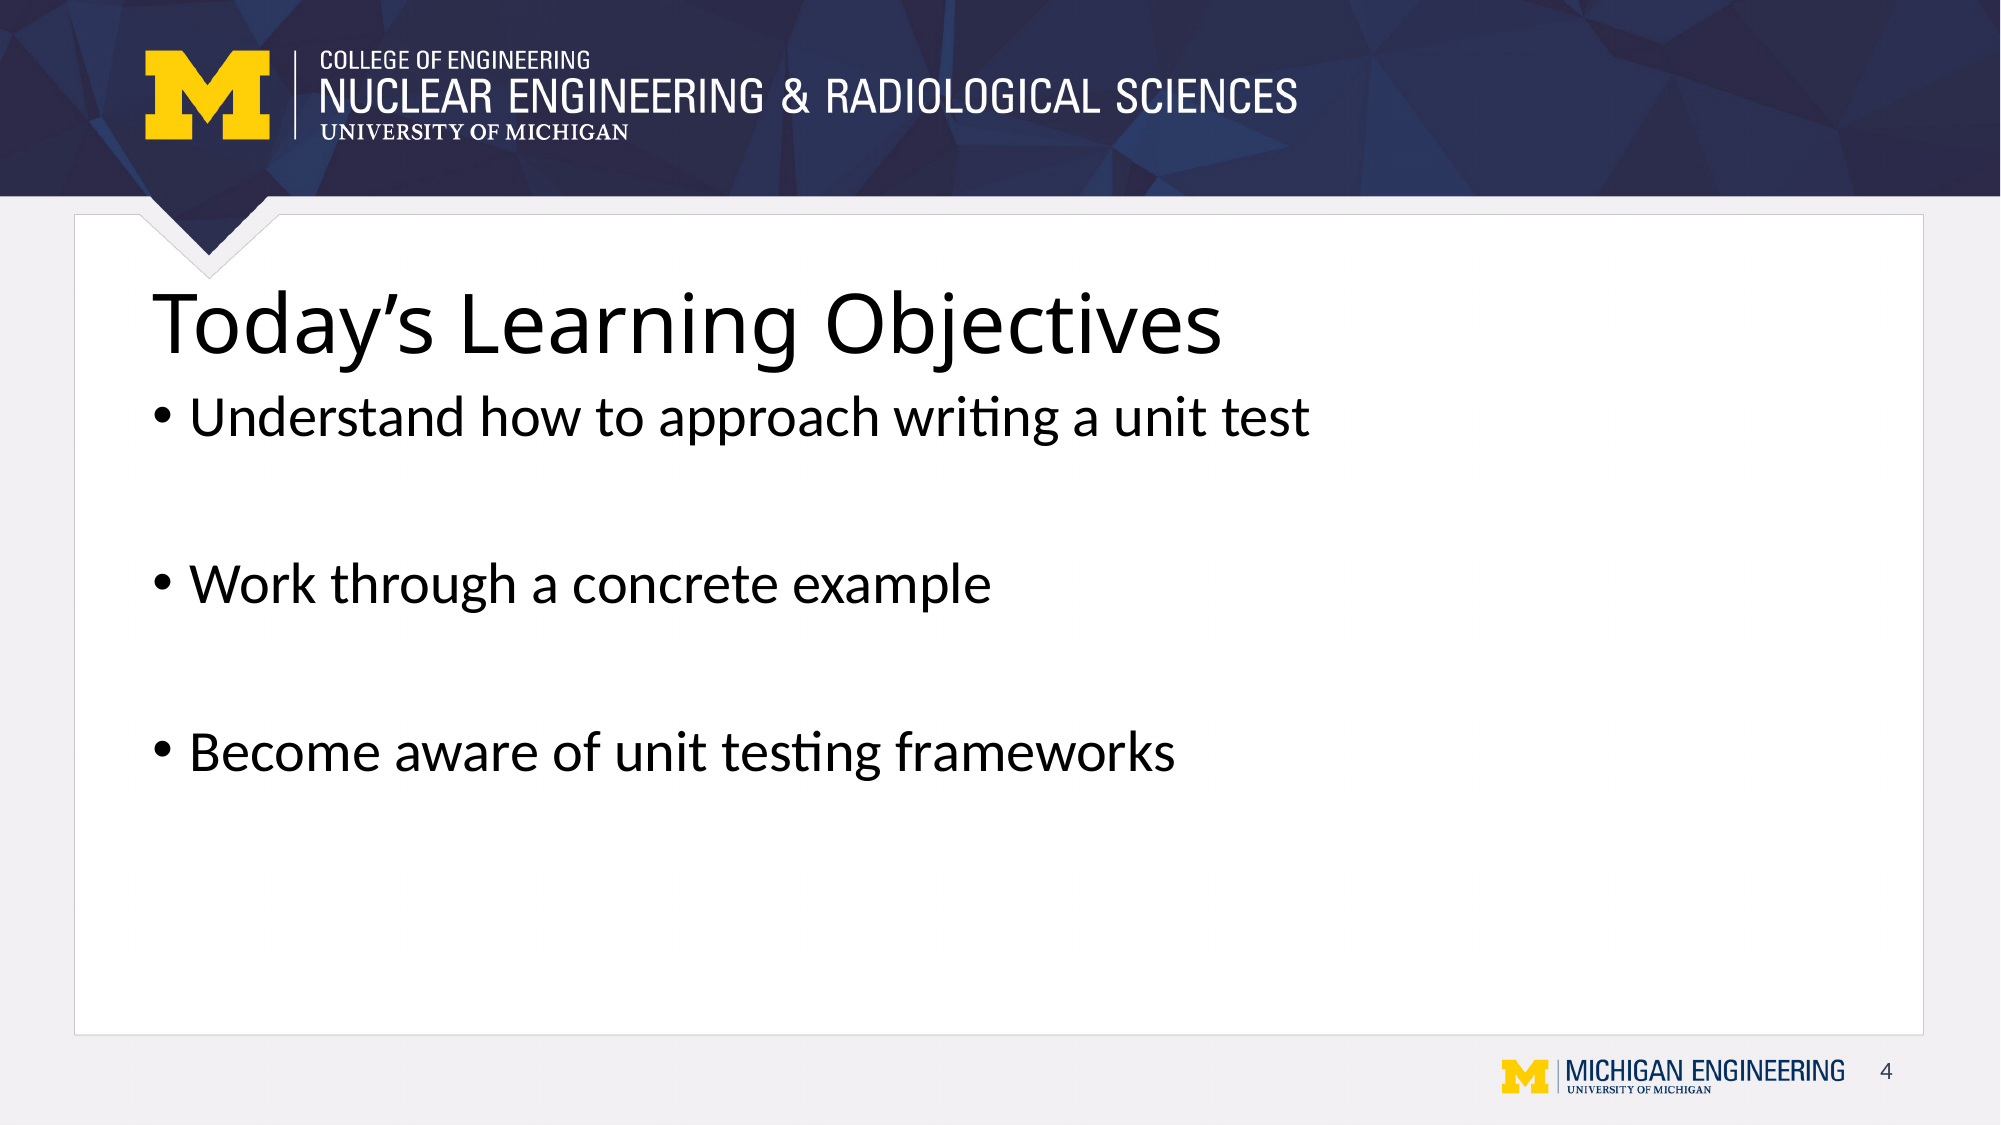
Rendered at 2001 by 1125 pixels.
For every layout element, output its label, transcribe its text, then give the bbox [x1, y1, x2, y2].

list Understand how to approach writing a unit test Work through a concrete example Become aware of unit testing frameworks [137, 378, 1863, 1034]
picture [0, 0, 2001, 1125]
title Today’s Learning Objectives [137, 273, 1863, 378]
